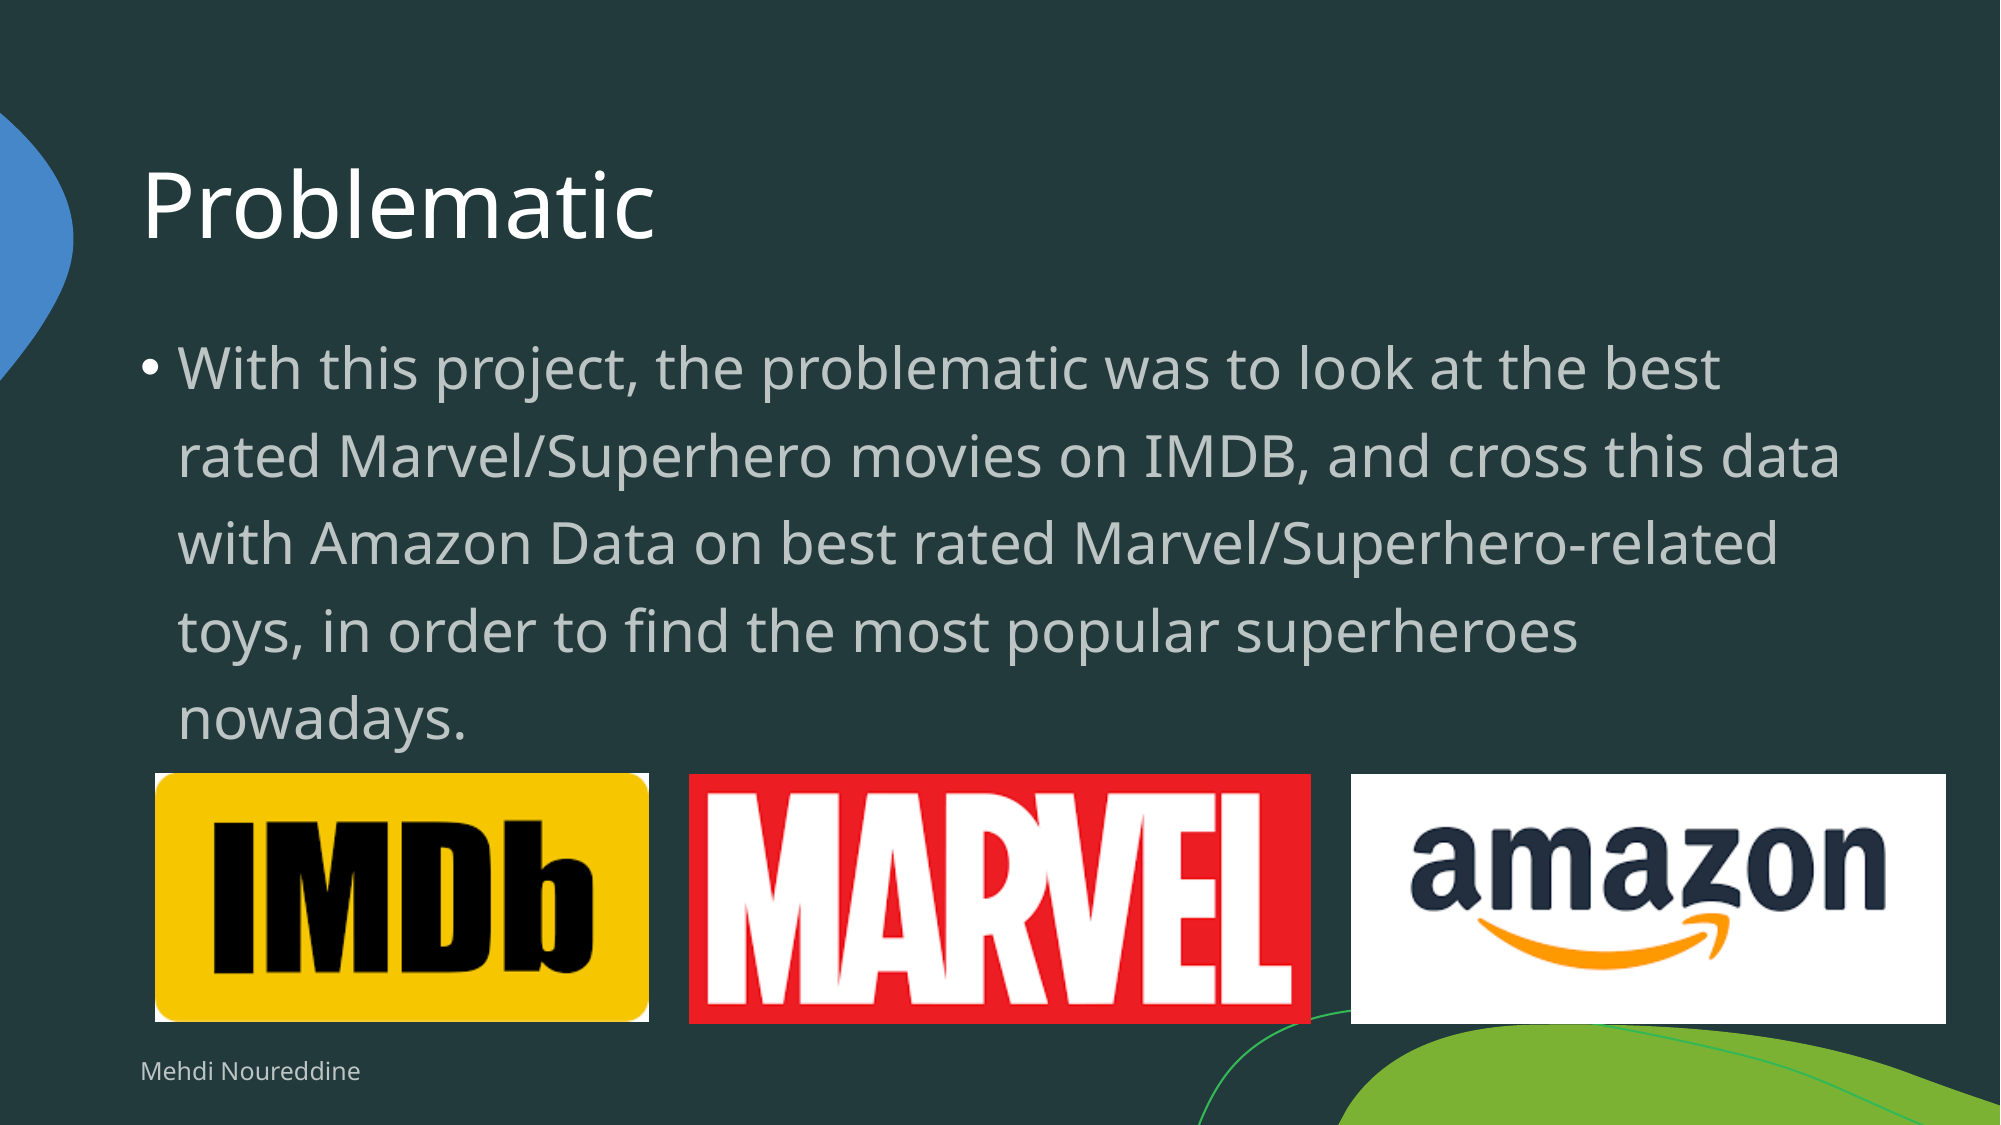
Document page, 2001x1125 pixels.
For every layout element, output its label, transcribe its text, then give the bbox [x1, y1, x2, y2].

title Problematic [125, 83, 1875, 306]
list With this project, the problematic was to look at the best rated Marvel/Superhero movies on IMDB, and cross this data with Amazon Data on best rated Marvel/Superhero-related toys, in order to find the most popular superheroes nowadays. [125, 306, 1875, 933]
footer Mehdi Noureddine [125, 1042, 1210, 1103]
picture [155, 773, 649, 1022]
picture [1351, 774, 1946, 1024]
picture [689, 774, 1311, 1024]
